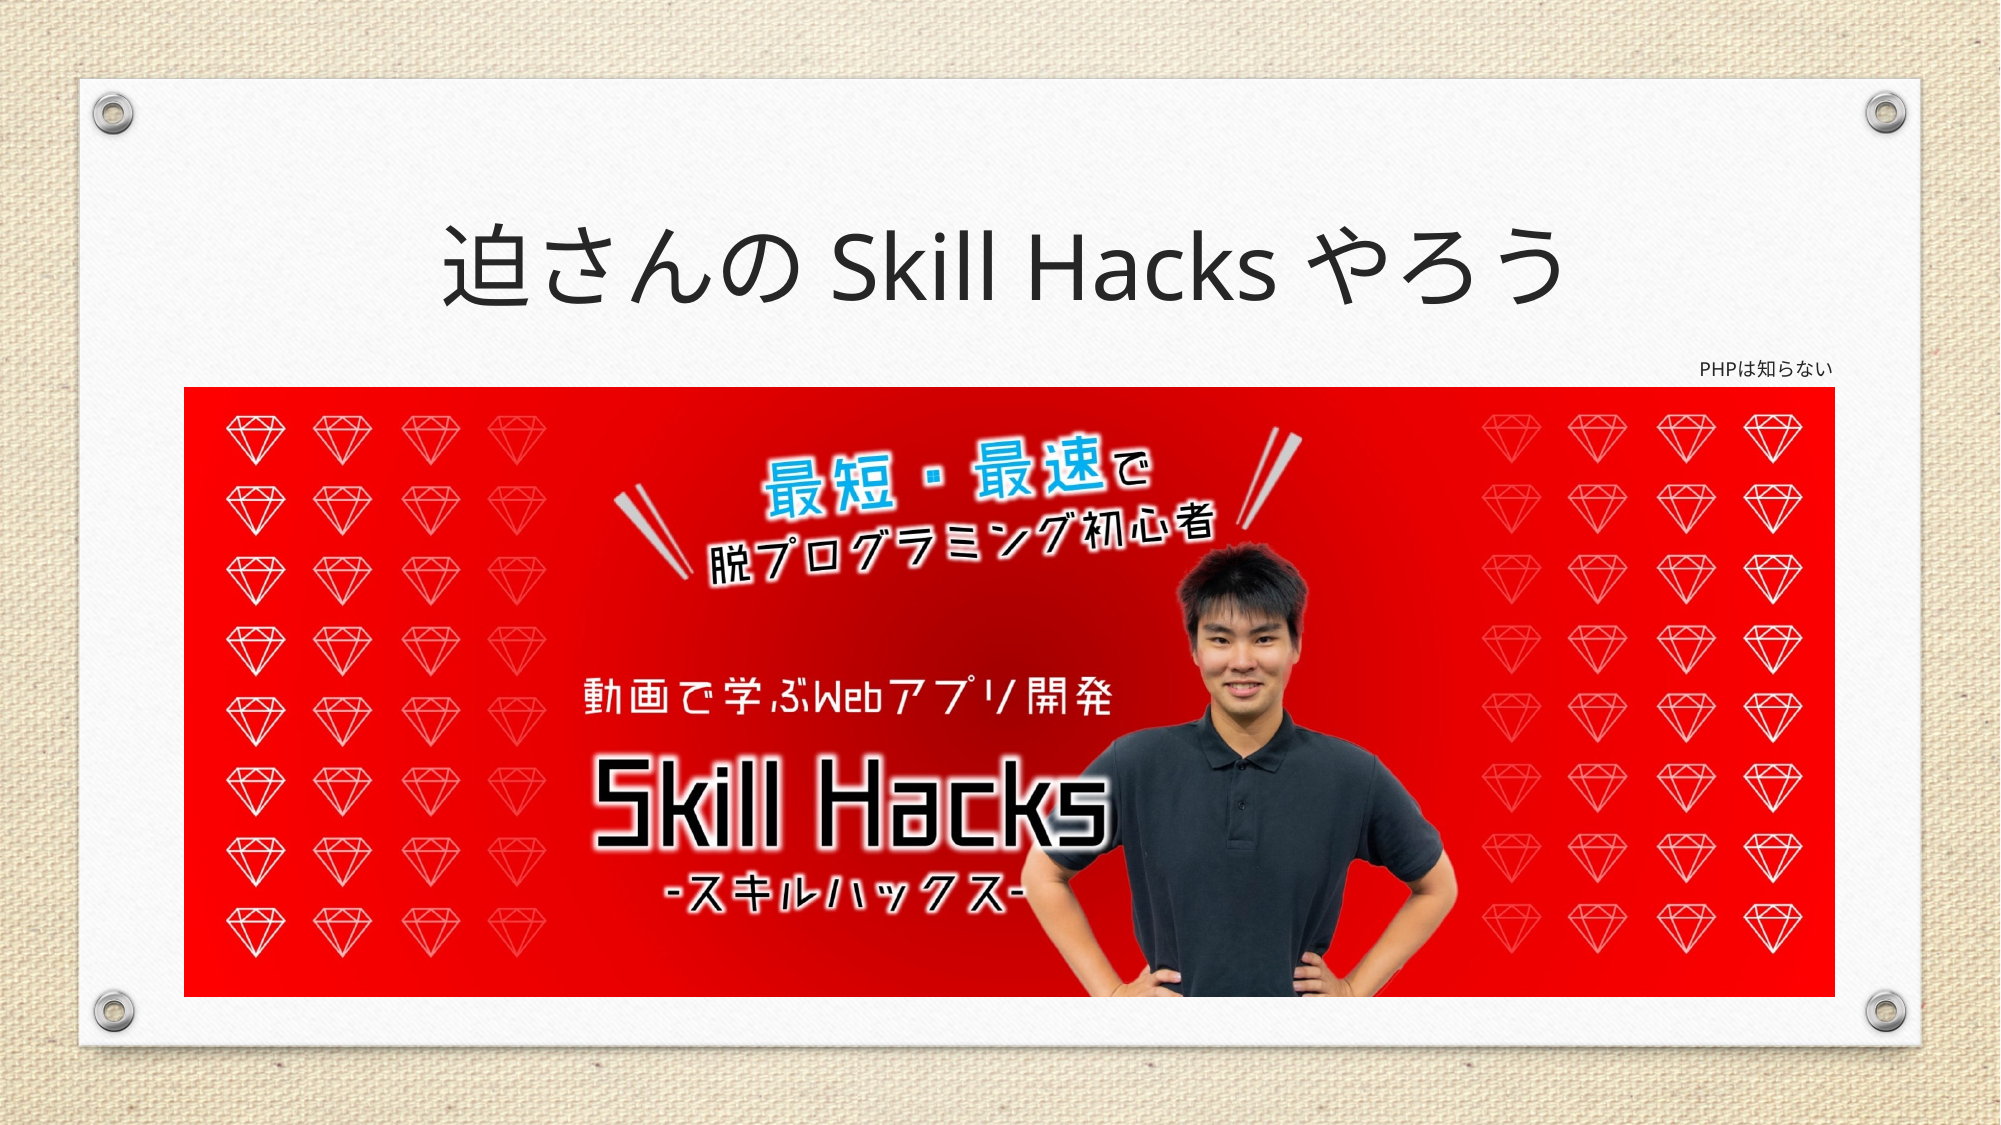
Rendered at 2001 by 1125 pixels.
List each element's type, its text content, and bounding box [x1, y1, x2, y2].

picture [0, 0, 2001, 1125]
title 迫さんのSkill Hacksやろう [411, 139, 1607, 387]
text_box PHPは知らない [1637, 349, 1896, 388]
